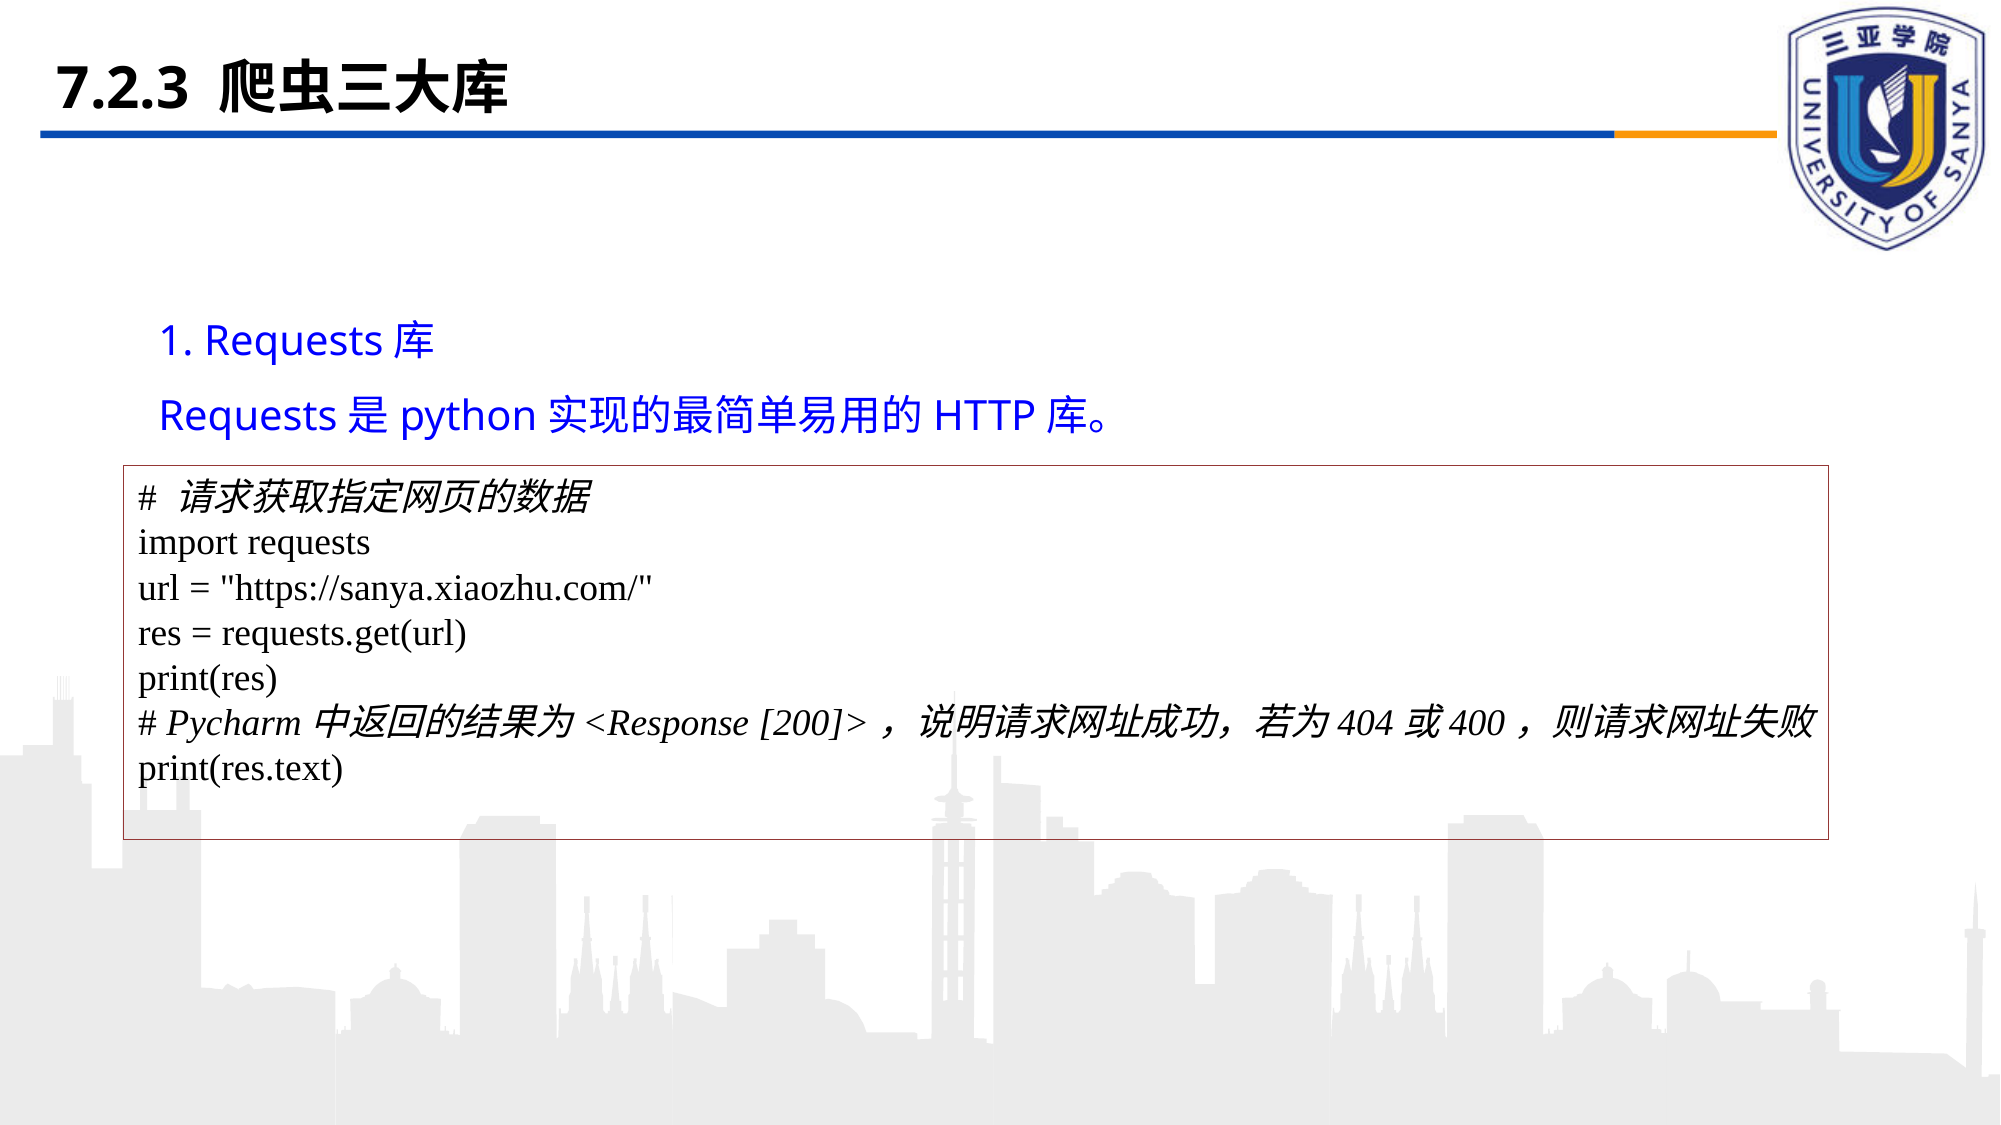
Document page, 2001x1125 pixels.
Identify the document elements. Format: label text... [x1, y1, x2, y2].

text_box 1. Requests库 Requests是python实现的最简单易用的HTTP库。 [68, 281, 1775, 446]
picture [1777, 1, 1994, 262]
title 7.2.3 爬虫三大库 [41, 41, 1842, 129]
text_box # 请求获取指定网页的数据 import requests url = "https://sanya.xiaozhu.com/" res = requests.get(url) print(res) # Pycharm中返回的结果为<Response [200]>，说明请求网址成功，若为404或400，则请求网址失败 print(res.text) [123, 465, 1829, 840]
